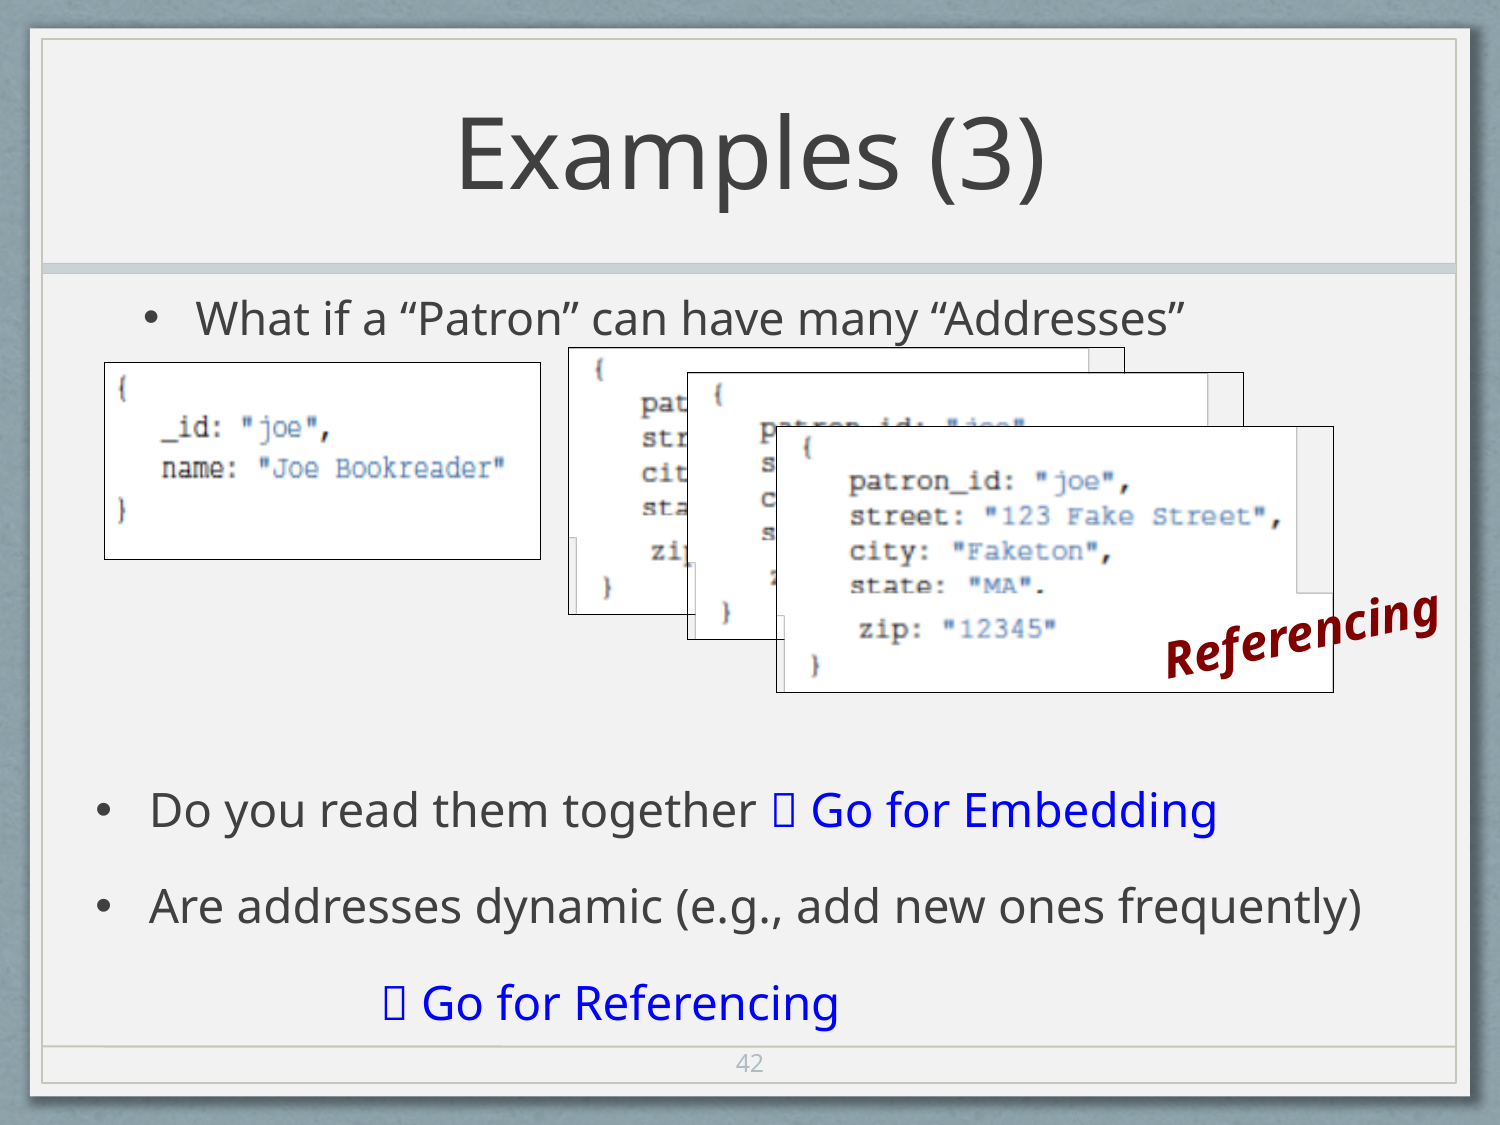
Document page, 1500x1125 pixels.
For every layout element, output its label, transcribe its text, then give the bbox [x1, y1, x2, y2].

text_box Referencing [1347, 562, 1462, 660]
list What if a “Patron” can have many “Addresses” [128, 281, 1334, 353]
text_box Do you read them together  Go for Embedding Are addresses dynamic (e.g., add new ones frequently)  Go for Referencing [80, 772, 1387, 1043]
picture [103, 361, 541, 560]
picture [567, 347, 1334, 694]
slide_number 42 [687, 1043, 813, 1088]
title Examples (3) [147, 40, 1353, 260]
